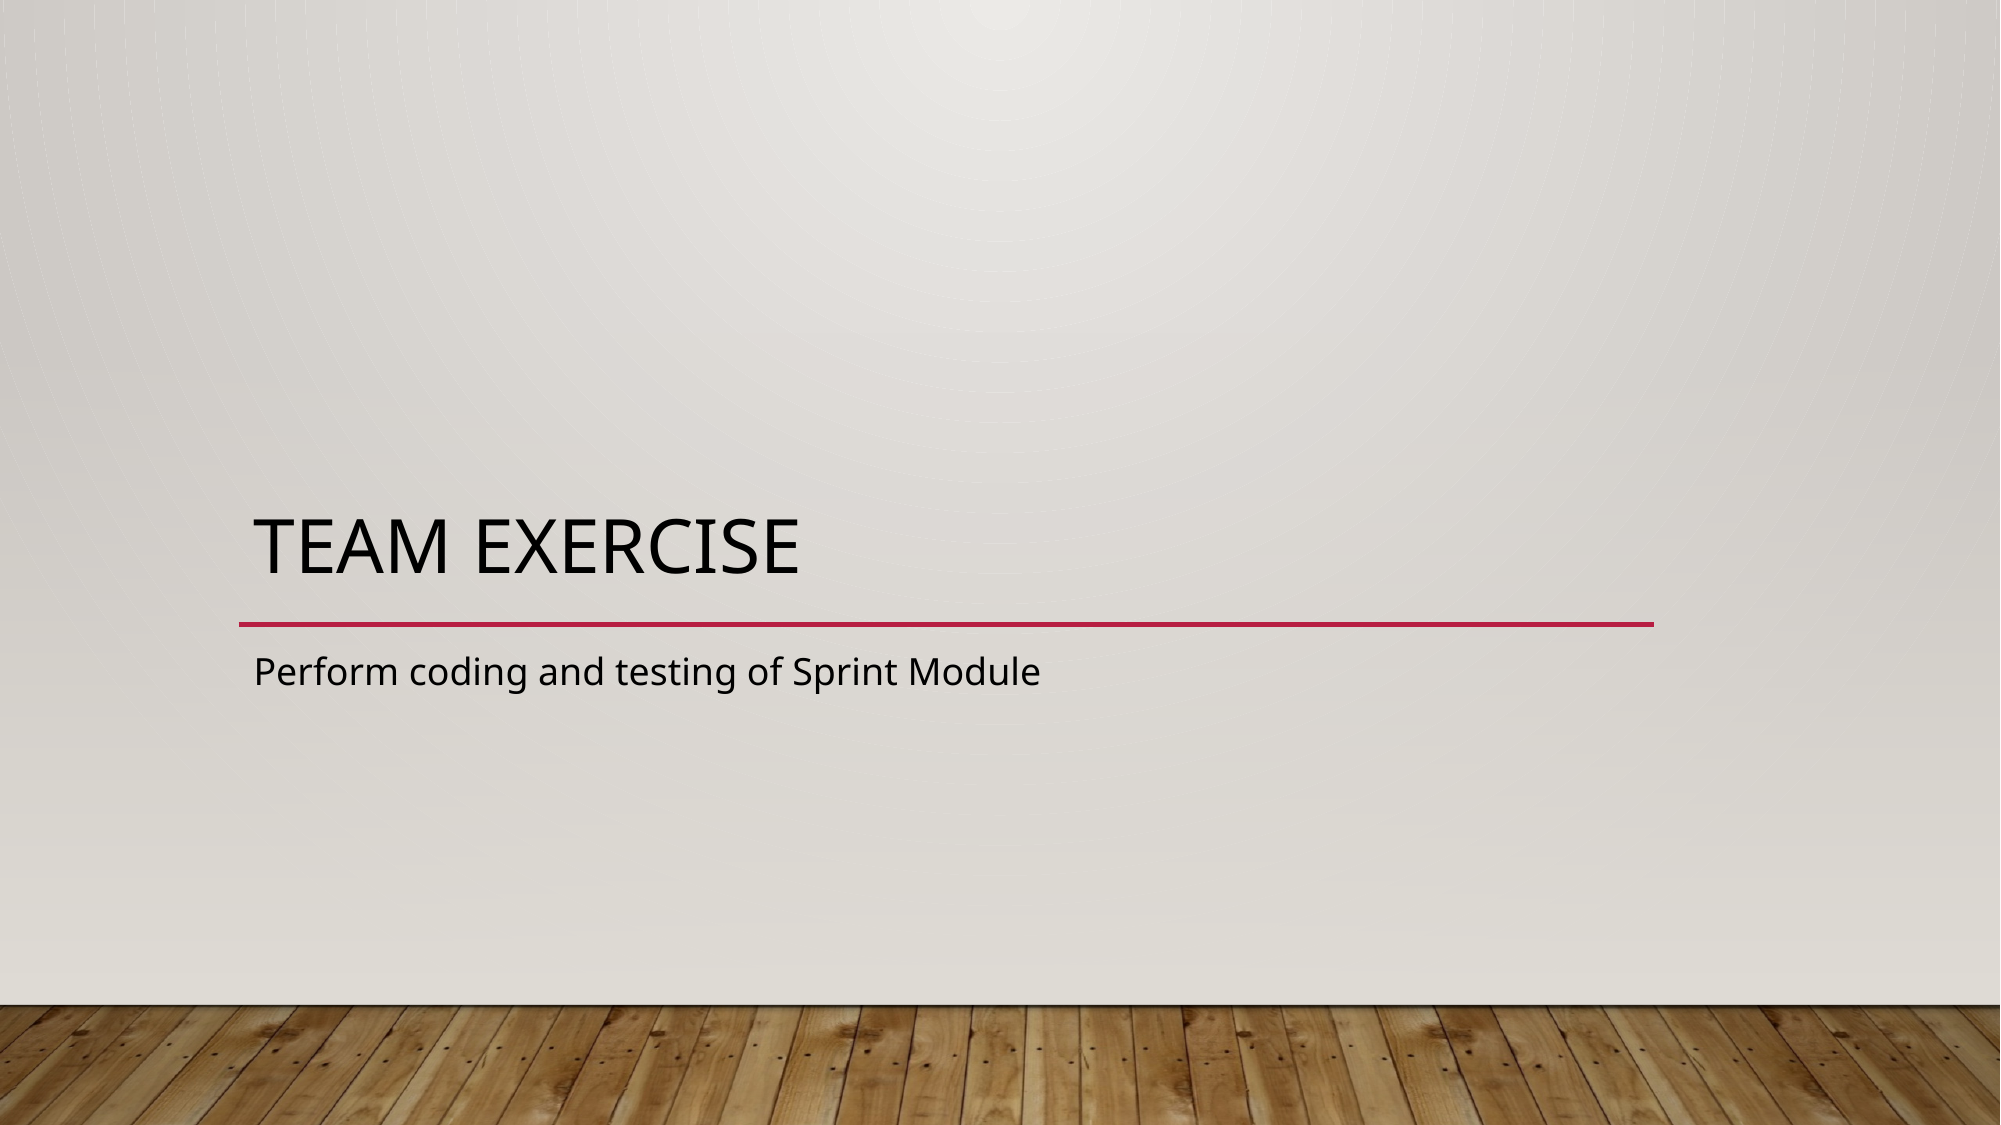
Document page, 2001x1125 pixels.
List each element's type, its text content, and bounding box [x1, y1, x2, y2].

title Team Exercise [238, 288, 1657, 598]
picture [0, 1005, 2000, 1125]
list Perform coding and testing of Sprint Module [238, 624, 1655, 791]
